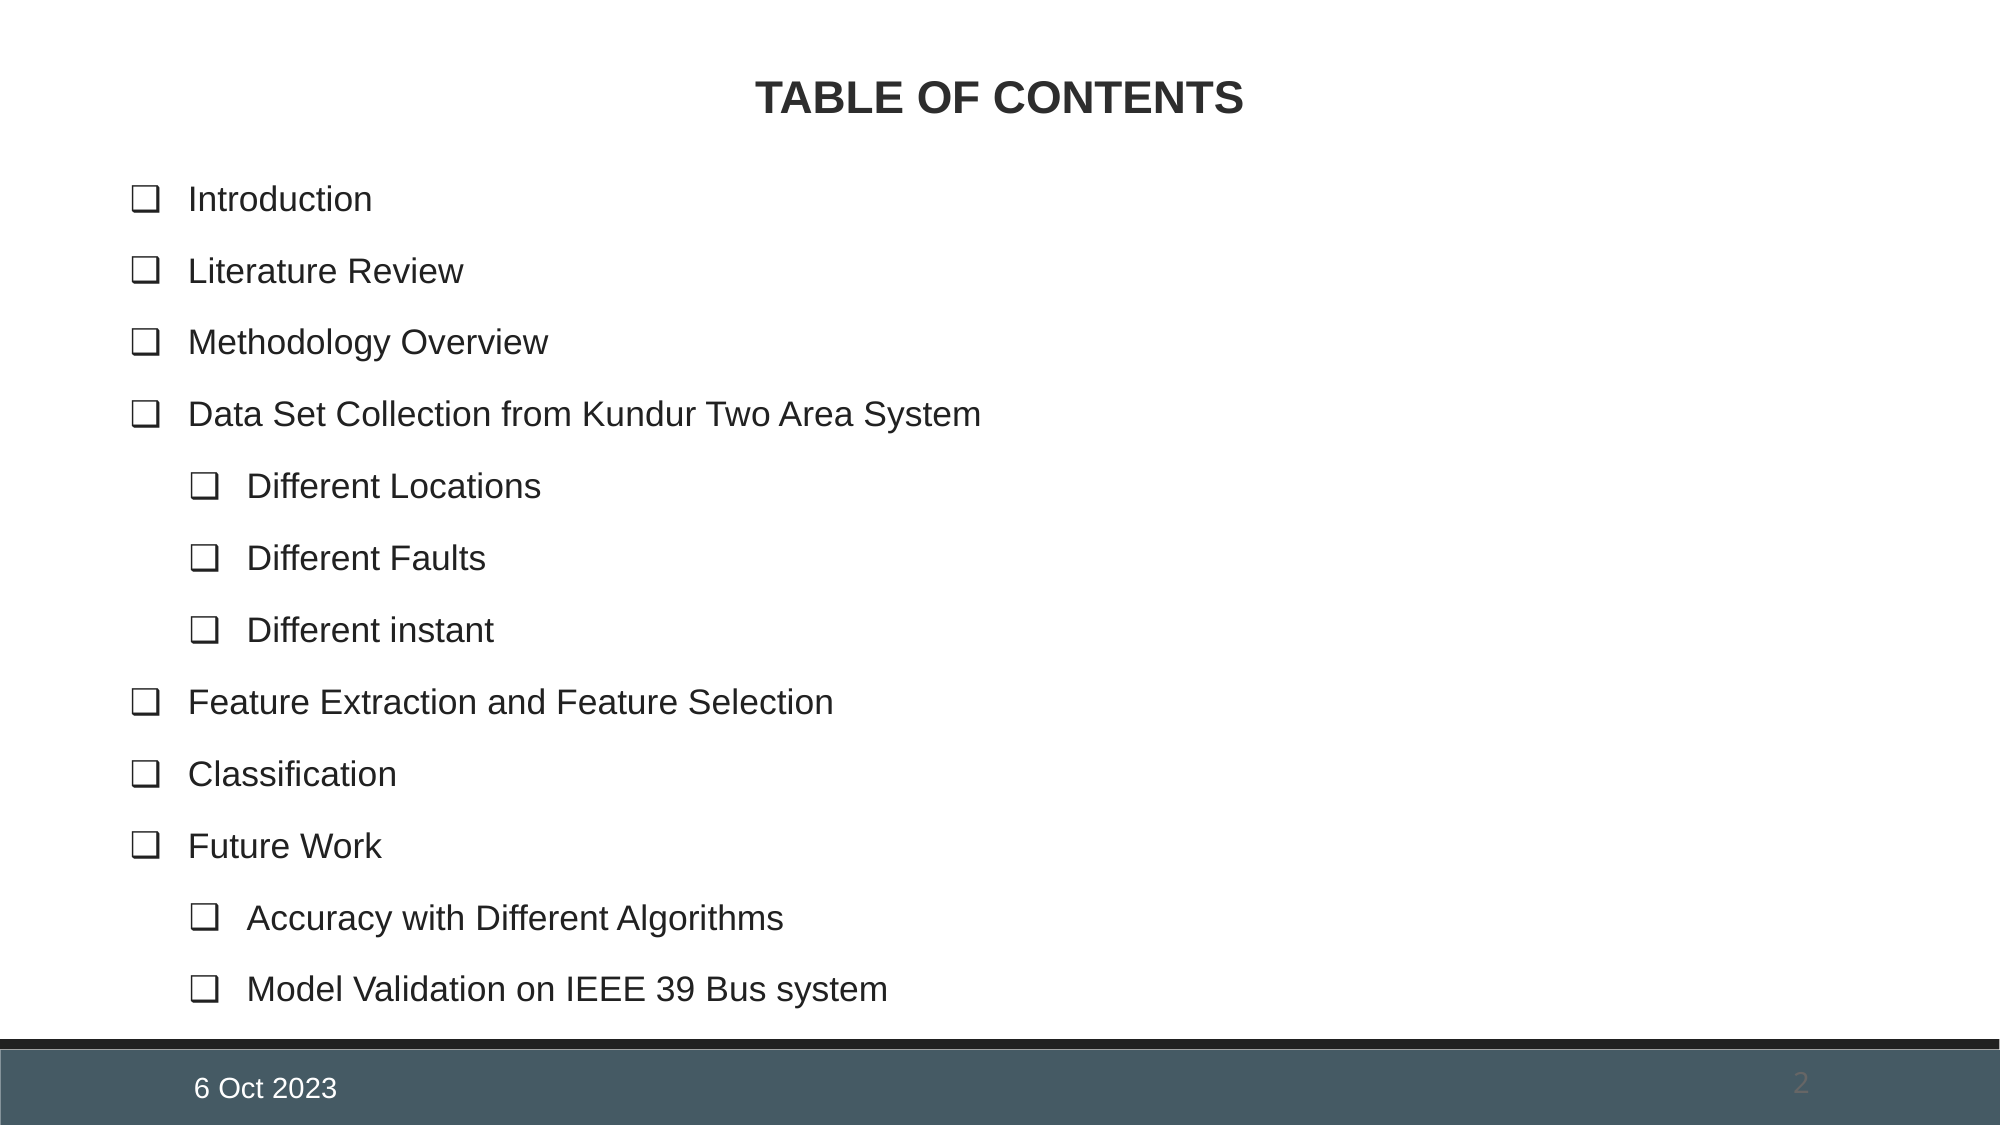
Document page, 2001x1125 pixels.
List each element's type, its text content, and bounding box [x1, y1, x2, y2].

slide_number 2 [1668, 1056, 1825, 1125]
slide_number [128, 1056, 353, 1117]
list Introduction Literature Review Methodology Overview Data Set Collection from Kundur Two Area System Different Locations Different Faults Different instant Feature Extraction and Feature Selection Classification Future Work Accuracy with Different Algorithms Model Validation on IEEE 39 Bus system [128, 159, 1825, 1024]
title TABLE OF CONTENTS [174, 37, 1825, 159]
